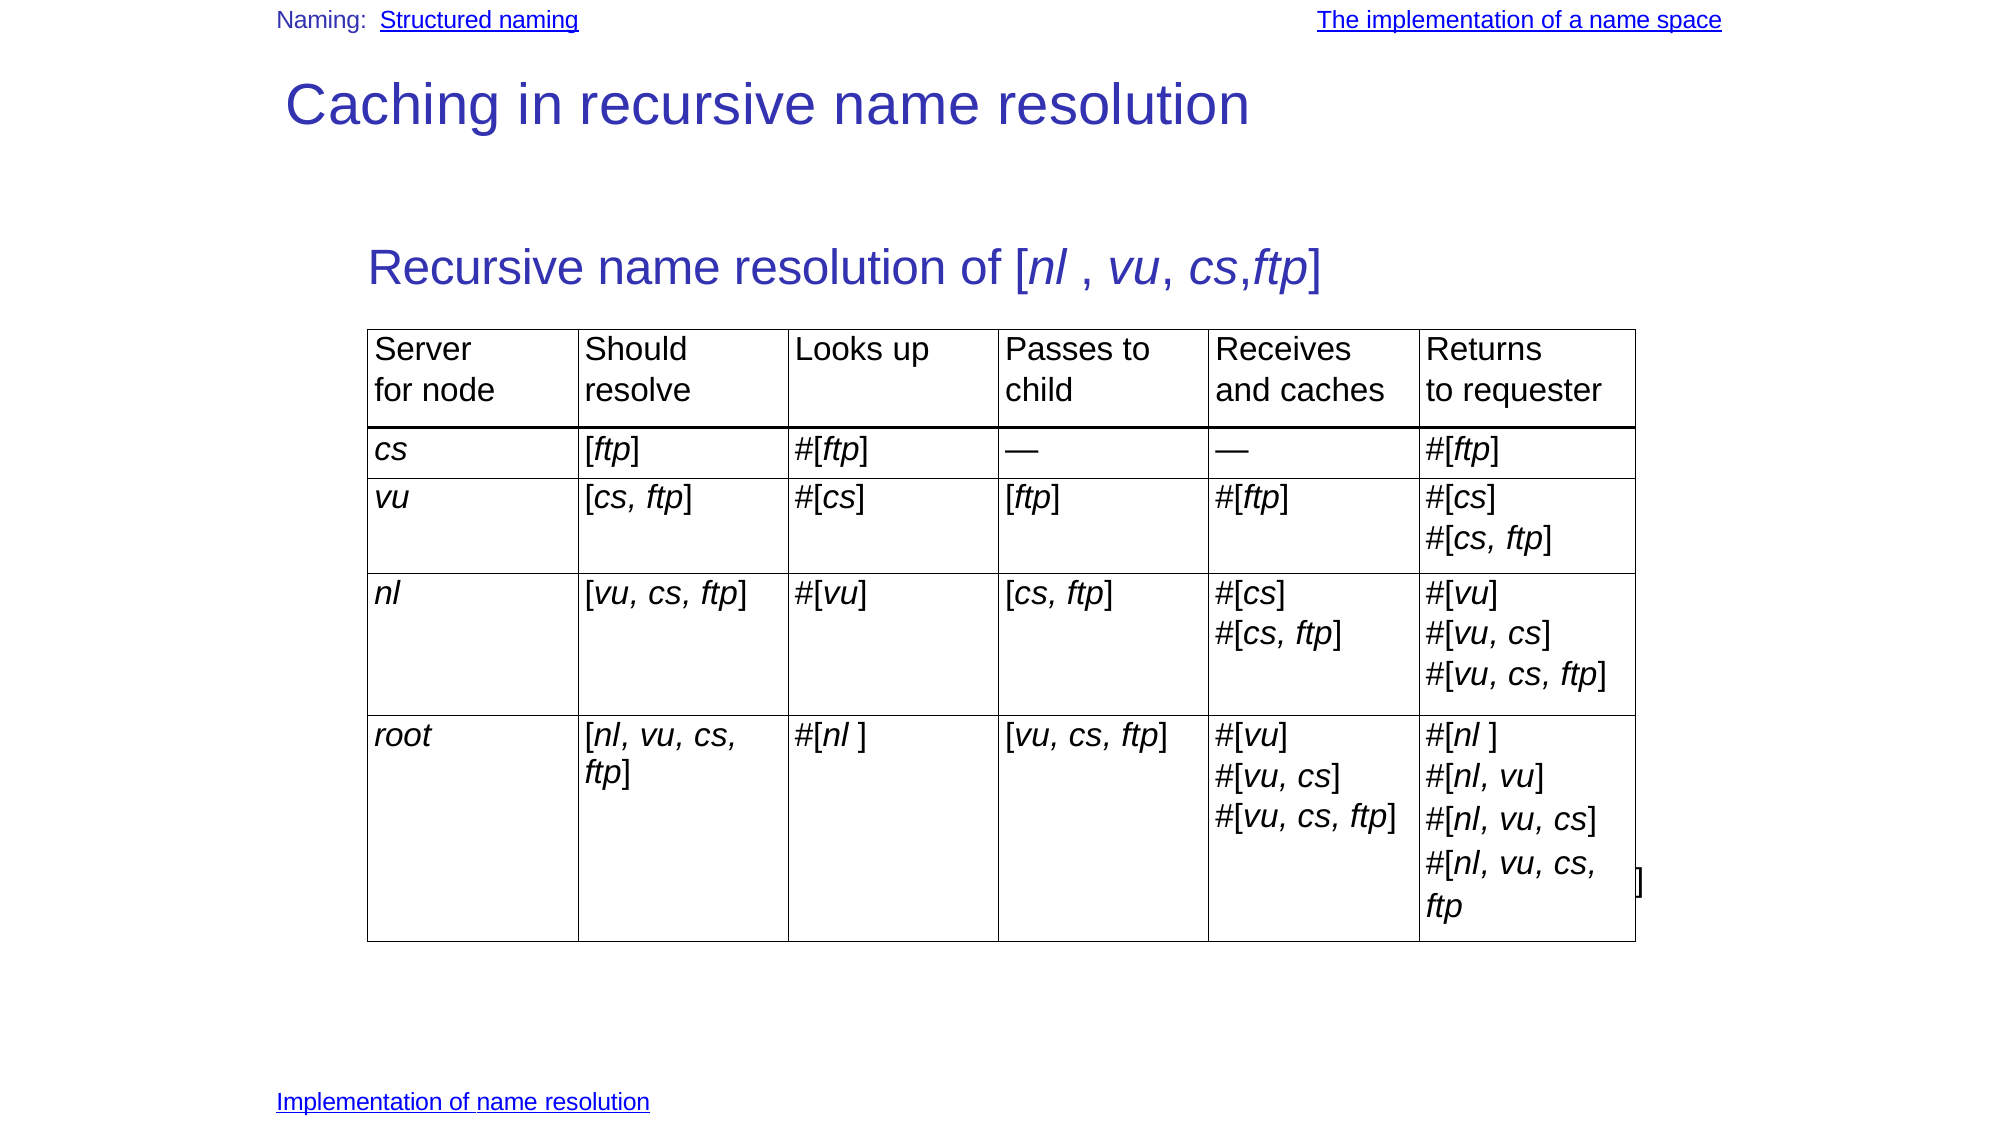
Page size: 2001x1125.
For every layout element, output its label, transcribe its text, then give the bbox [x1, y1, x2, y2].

table_header Looks up [789, 330, 998, 426]
table_cell #[cs] [789, 479, 998, 573]
table_cell vu [368, 479, 578, 573]
text_box Naming: Structured naming [272, 0, 588, 34]
table_cell #[cs] #[cs, ftp] [1209, 574, 1419, 715]
table_cell #[cs] #[cs, ftp] [1420, 479, 1635, 573]
table_cell cs [368, 429, 578, 478]
text_box The implementation of a name space [1312, 0, 1727, 34]
table_cell — [1209, 429, 1419, 478]
table_cell [nl, vu, cs, ftp] [579, 716, 788, 941]
table_header Server for node [368, 330, 578, 426]
table_cell [ftp] [579, 429, 788, 478]
text_box Caching in recursive name resolution Recursive name resolution of [nl , vu, cs,ftp] [281, 61, 1324, 295]
table_cell #[ftp] [1420, 429, 1635, 478]
table_cell [vu, cs, ftp] [999, 716, 1208, 941]
table_cell nl [368, 574, 578, 715]
table_header Passes to child [999, 330, 1208, 426]
table_cell [cs, ftp] [579, 479, 788, 573]
text_box Implementation of name resolution [272, 1082, 660, 1116]
table_header Should resolve [579, 330, 788, 426]
table_header Returns to requester [1420, 330, 1635, 426]
table_cell root [368, 716, 578, 941]
table_cell [ftp] [999, 479, 1208, 573]
table_cell [vu, cs, ftp] [579, 574, 788, 715]
table_cell #[vu] #[vu, cs] #[vu, cs, ftp] [1420, 574, 1635, 715]
table_cell #[vu] [789, 574, 998, 715]
table_header Receives and caches [1209, 330, 1419, 426]
table_cell [cs, ftp] [999, 574, 1208, 715]
table_cell #[ftp] [1209, 479, 1419, 573]
table_cell #[ftp] [789, 429, 998, 478]
text_box ] [1630, 854, 1649, 898]
table_cell #[vu] #[vu, cs] #[vu, cs, ftp] [1209, 716, 1419, 941]
table_cell #[nl ] [789, 716, 998, 941]
table_cell #[nl ] #[nl, vu] #[nl, vu, cs] #[nl, vu, cs, ftp [1420, 716, 1635, 941]
table_cell — [999, 429, 1208, 478]
